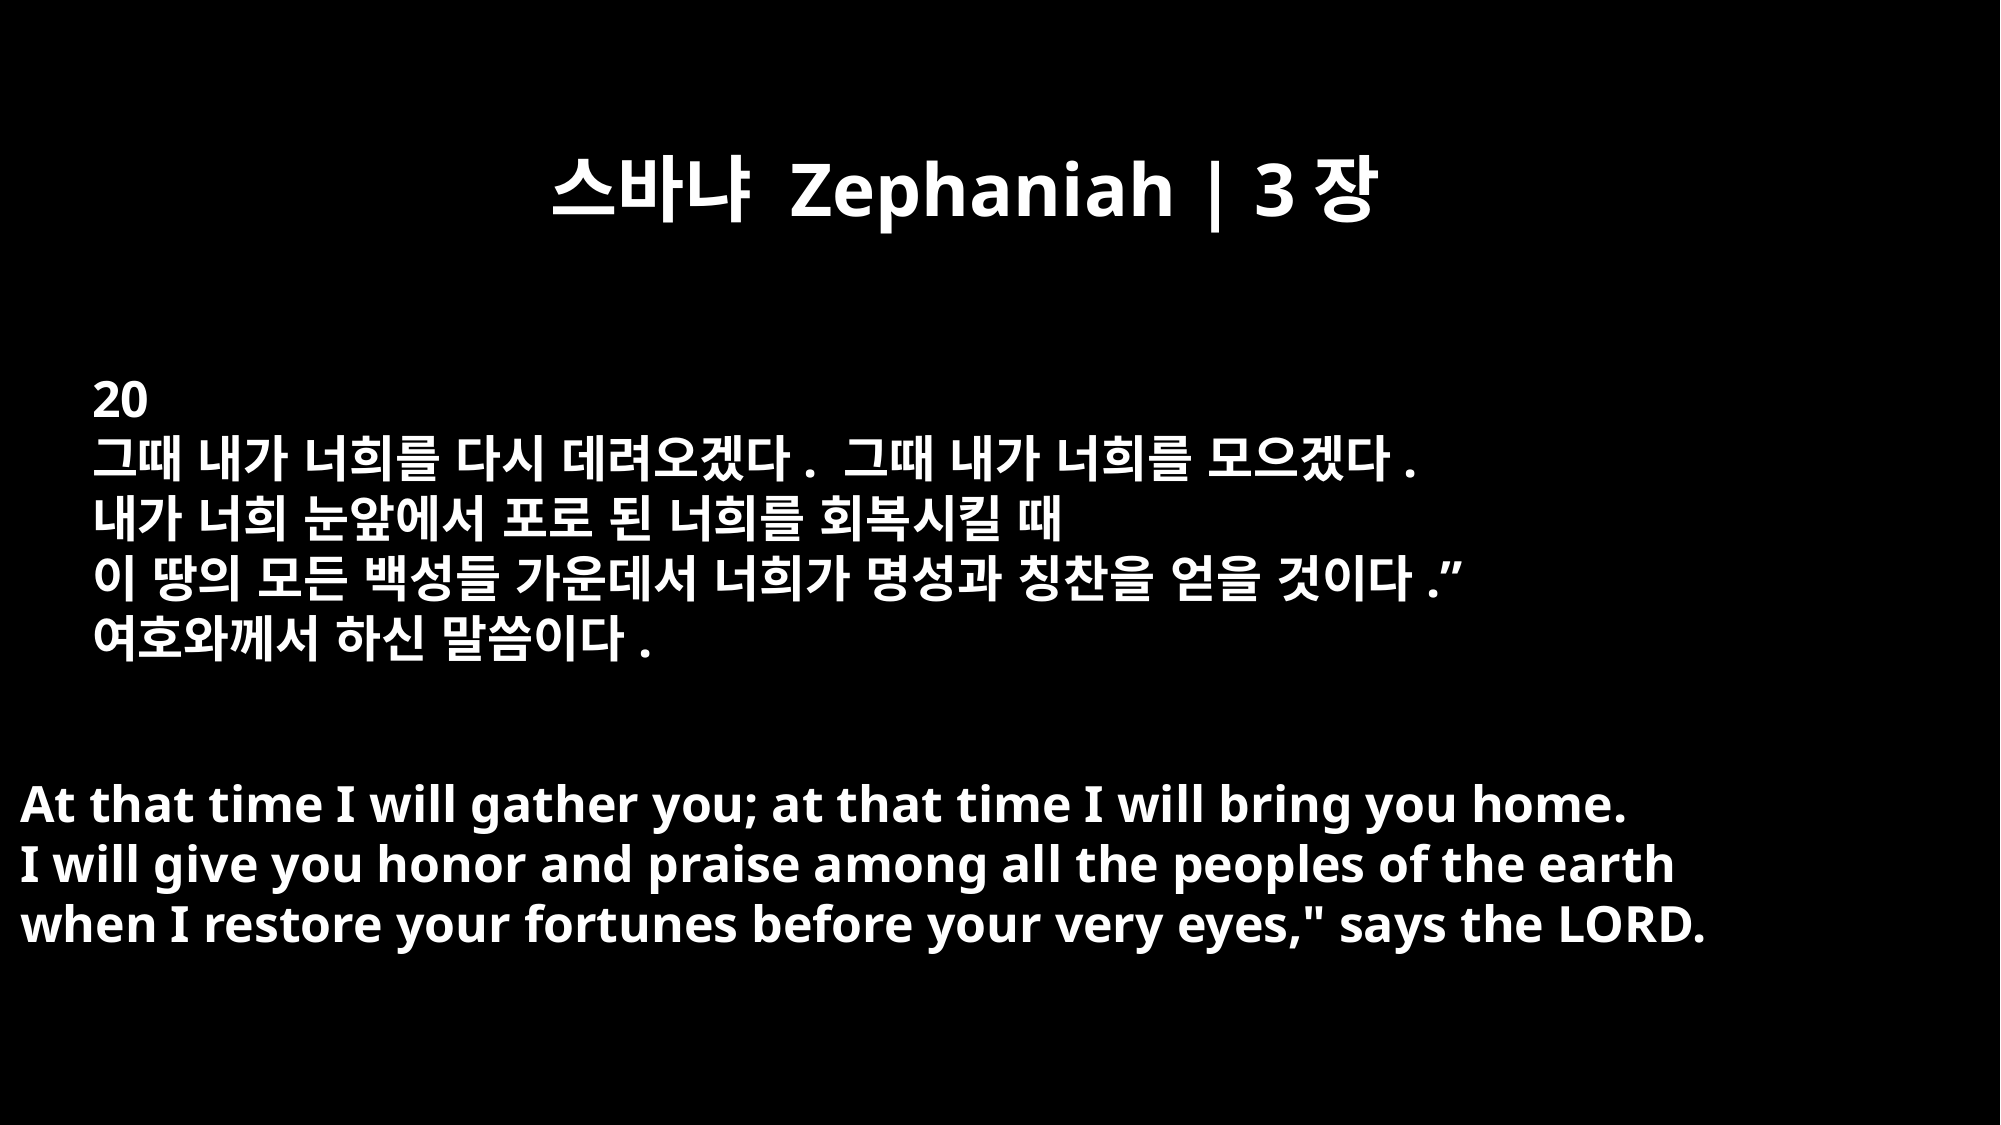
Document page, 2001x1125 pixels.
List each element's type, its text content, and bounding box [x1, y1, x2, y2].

text_box At that time I will gather you; at that time I will bring you home. I will give you honor and praise among all the peoples of the earth when I restore your fortunes before your very eyes," says the LORD. [5, 764, 1722, 960]
text_box 스바냐 Zephaniah | 3장 [535, 136, 1397, 239]
text_box 20 그때 내가 너희를 다시 데려오겠다. 그때 내가 너희를 모으겠다. 내가 너희 눈앞에서 포로 된 너희를 회복시킬 때 이 땅의 모든 백성들 가운데서 너희가 명성과 칭찬을 얻을 것이다.” 여호와께서 하신 말씀이다. [77, 359, 1491, 675]
